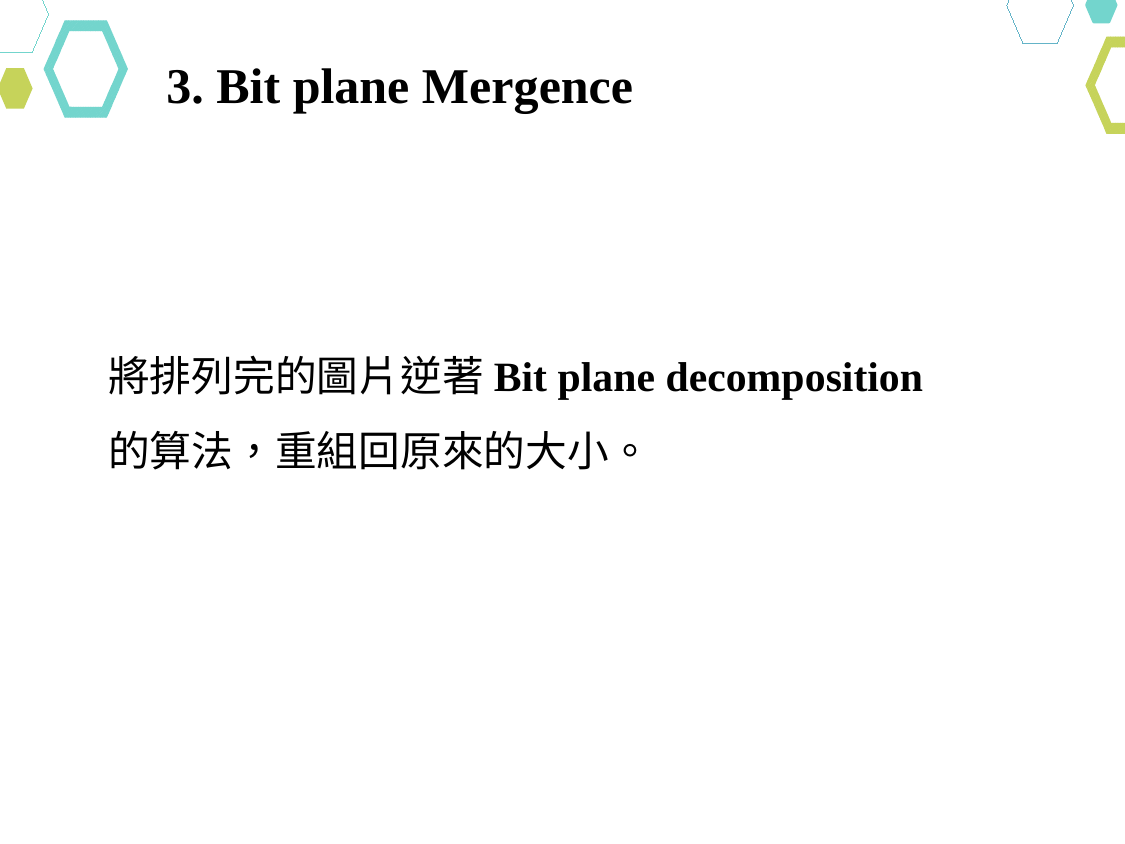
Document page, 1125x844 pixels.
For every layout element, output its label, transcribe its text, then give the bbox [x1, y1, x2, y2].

text_box 3. Bit plane Mergence [158, 46, 874, 122]
text_box 將排列完的圖片逆著Bit plane decomposition 的算法，重組回原來的大小。 [100, 317, 1082, 483]
